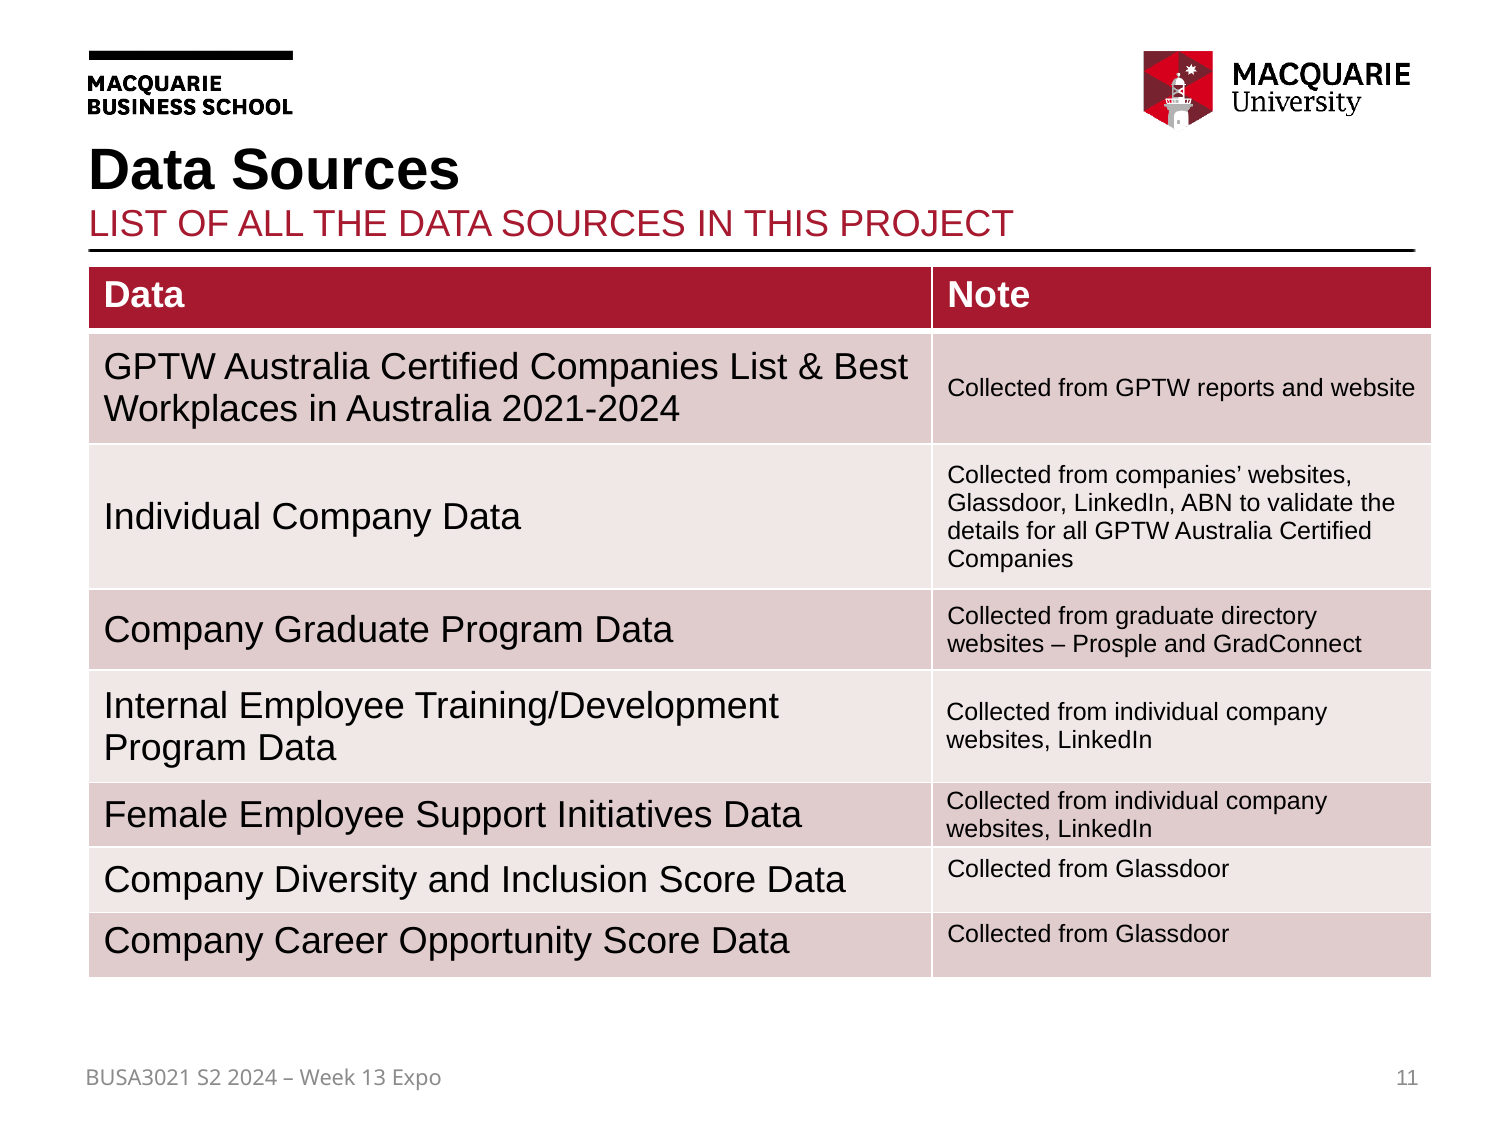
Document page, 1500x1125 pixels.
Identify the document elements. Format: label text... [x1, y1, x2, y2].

table_cell Female Employee Support Initiatives Data [89, 783, 931, 846]
table_cell Individual Company Data [89, 445, 931, 588]
table_header Note [933, 267, 1431, 328]
table_cell Company Graduate Program Data [89, 590, 931, 669]
table_cell Internal Employee Training/Development Program Data [89, 671, 931, 782]
table_cell Collected from GPTW reports and website [933, 334, 1431, 443]
table_cell Company Diversity and Inclusion Score Data [89, 848, 931, 912]
table_cell Collected from companies’ websites, Glassdoor, LinkedIn, ABN to validate the details for all GPTW Australia Certified Companies [933, 445, 1431, 588]
table_cell Collected from Glassdoor [933, 913, 1431, 977]
table_cell GPTW Australia Certified Companies List & Best Workplaces in Australia 2021-2024 [89, 334, 931, 443]
table_cell Collected from graduate directory websites – Prosple and GradConnect [933, 590, 1431, 669]
table_header Data [89, 267, 931, 328]
list List of all the data sources in this project [88, 198, 1140, 252]
title Data Sources [88, 131, 1140, 198]
table_cell Collected from Glassdoor [933, 848, 1431, 912]
footer BUSA3021 S2 2024 – Week 13 Expo [85, 1046, 739, 1107]
picture [88, 48, 296, 118]
table_cell Company Career Opportunity Score Data [89, 913, 931, 977]
table_cell Collected from individual company websites, LinkedIn [933, 671, 1431, 782]
picture [1109, 23, 1444, 149]
slide_number 11 [1367, 1046, 1419, 1107]
table_cell Collected from individual company websites, LinkedIn [933, 783, 1431, 846]
